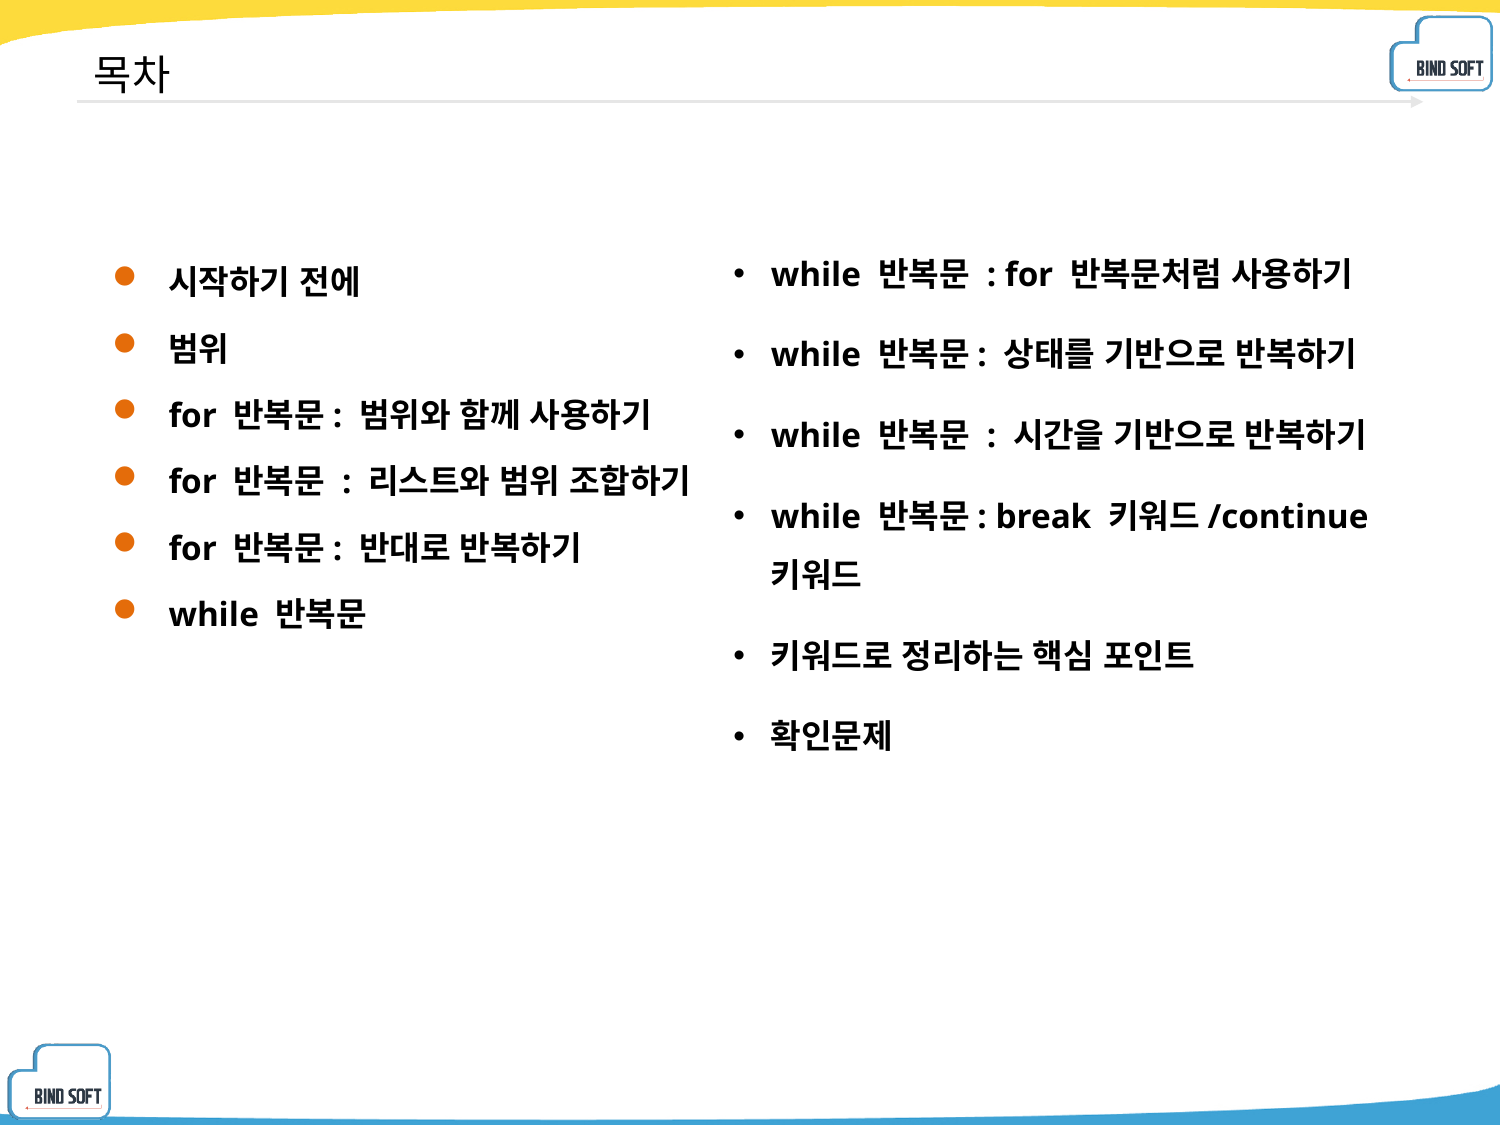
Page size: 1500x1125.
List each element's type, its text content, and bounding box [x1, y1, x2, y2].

title 목차 [78, 42, 1157, 105]
text_box while 반복문 : for 반복문처럼 사용하기 while 반복문: 상태를 기반으로 반복하기 while 반복문 : 시간을 기반으로 반복하기 while 반복문: break 키워드/continue 키워드 키워드로 정리하는 핵심 포인트 확인문제 [718, 225, 1443, 1044]
picture [0, 0, 1500, 96]
list 시작하기 전에 범위 for 반복문: 범위와 함께 사용하기 for 반복문 : 리스트와 범위 조합하기 for 반복문: 반대로 반복하기 while 반복문 [97, 233, 718, 1032]
picture [0, 1003, 1500, 1125]
